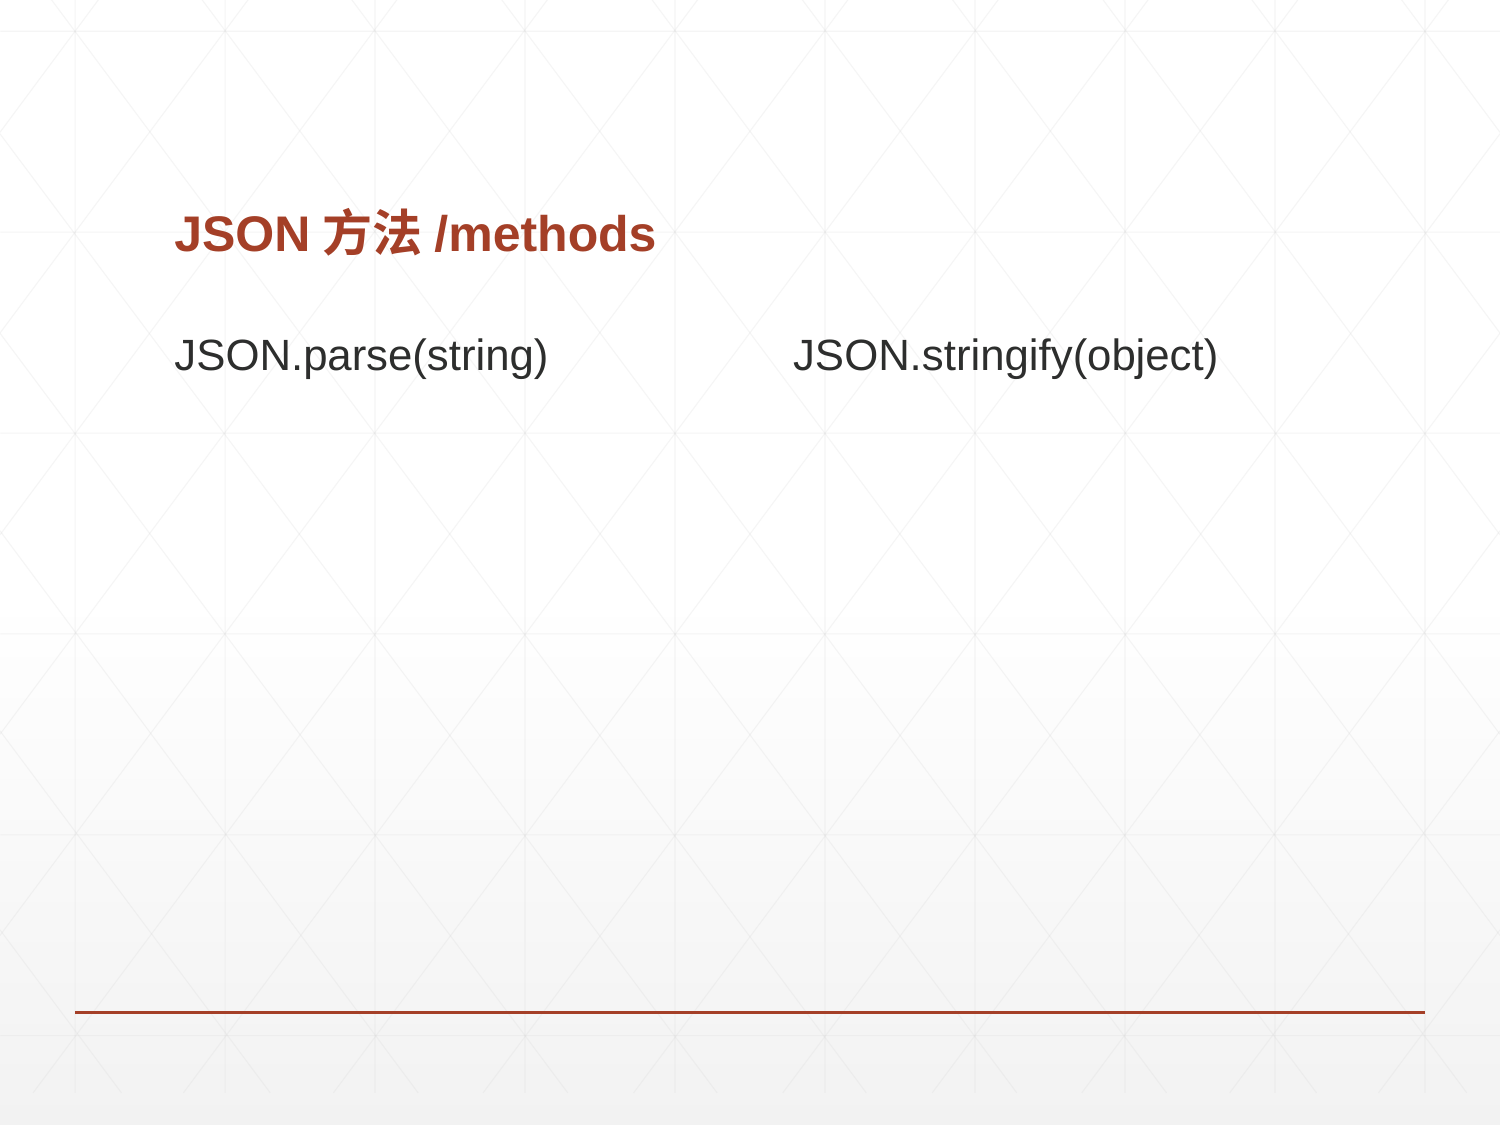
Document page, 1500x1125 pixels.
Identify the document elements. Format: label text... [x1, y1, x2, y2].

title JSON方法/methods [159, 82, 1341, 271]
list JSON.parse(string) [159, 324, 722, 950]
list JSON.stringify(object) [778, 324, 1341, 950]
